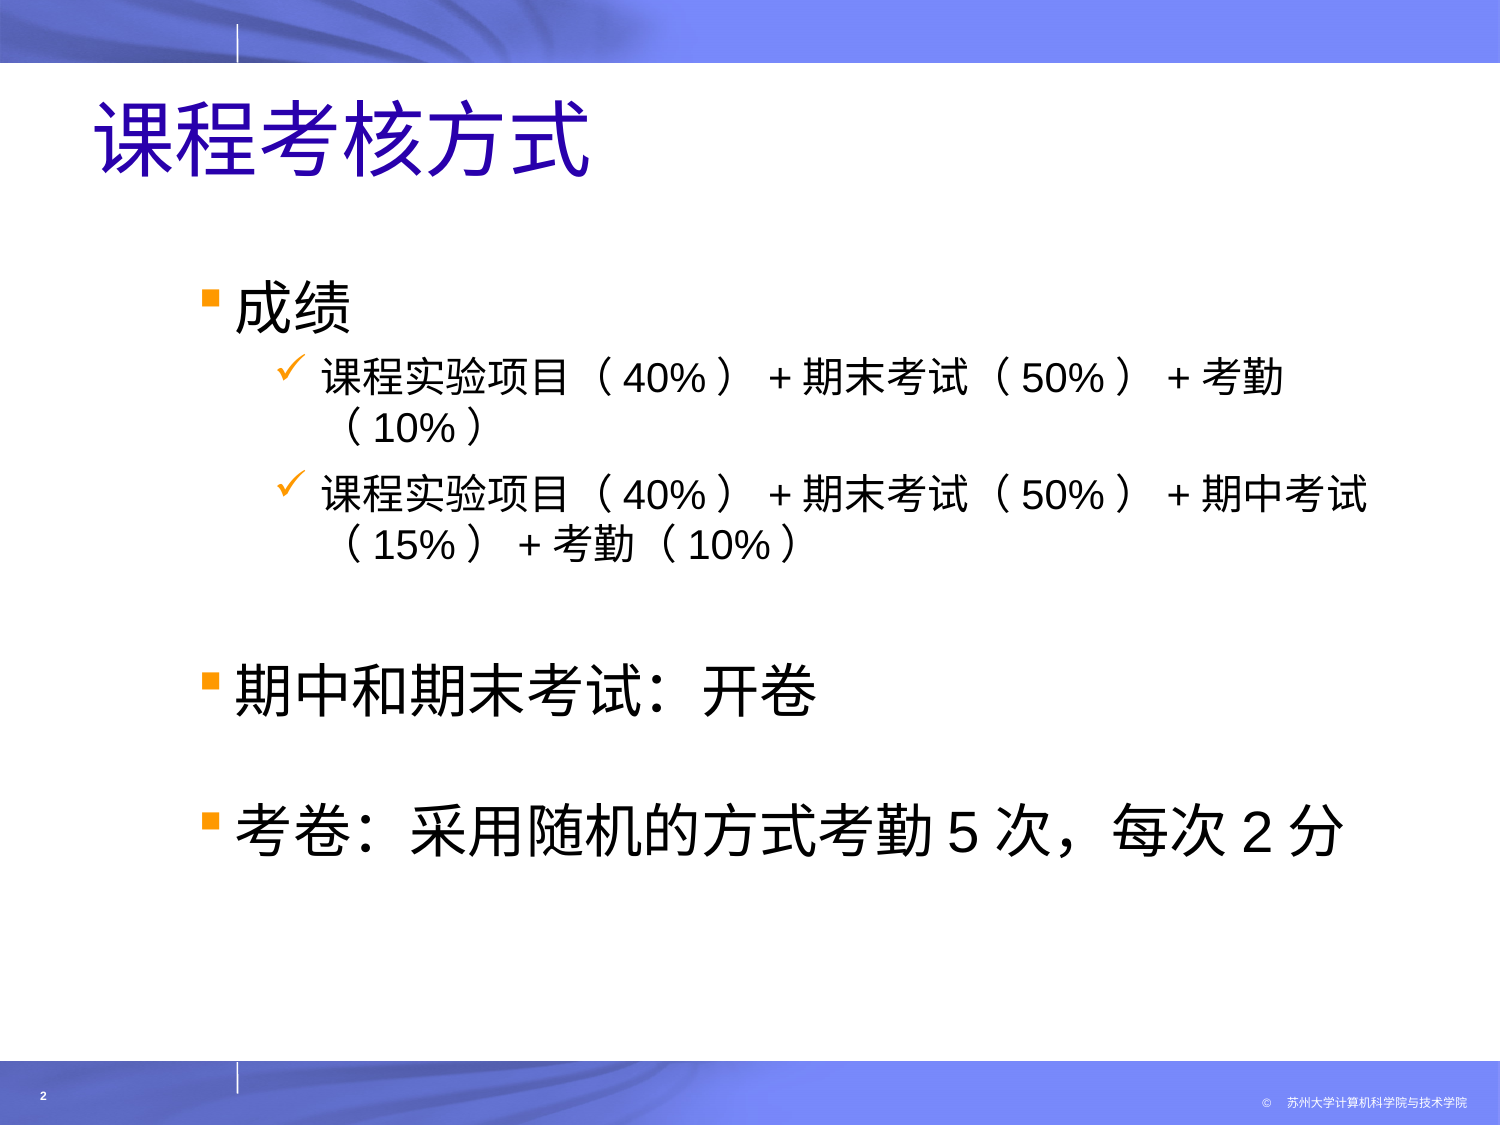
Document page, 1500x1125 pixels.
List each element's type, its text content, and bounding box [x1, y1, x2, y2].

slide_number 2 [25, 1066, 191, 1120]
picture [0, 1061, 1500, 1125]
picture [0, 0, 1500, 63]
list 成绩 课程实验项目（40%）+期末考试（50%）+考勤（10%） 课程实验项目（40%）+期末考试（50%）+期中考试（15%）+考勤（10%） 期中和期末考试：开卷 考卷：采用随机的方式考勤5次，每次2分 [182, 263, 1388, 904]
title 课程考核方式 [76, 91, 1430, 210]
